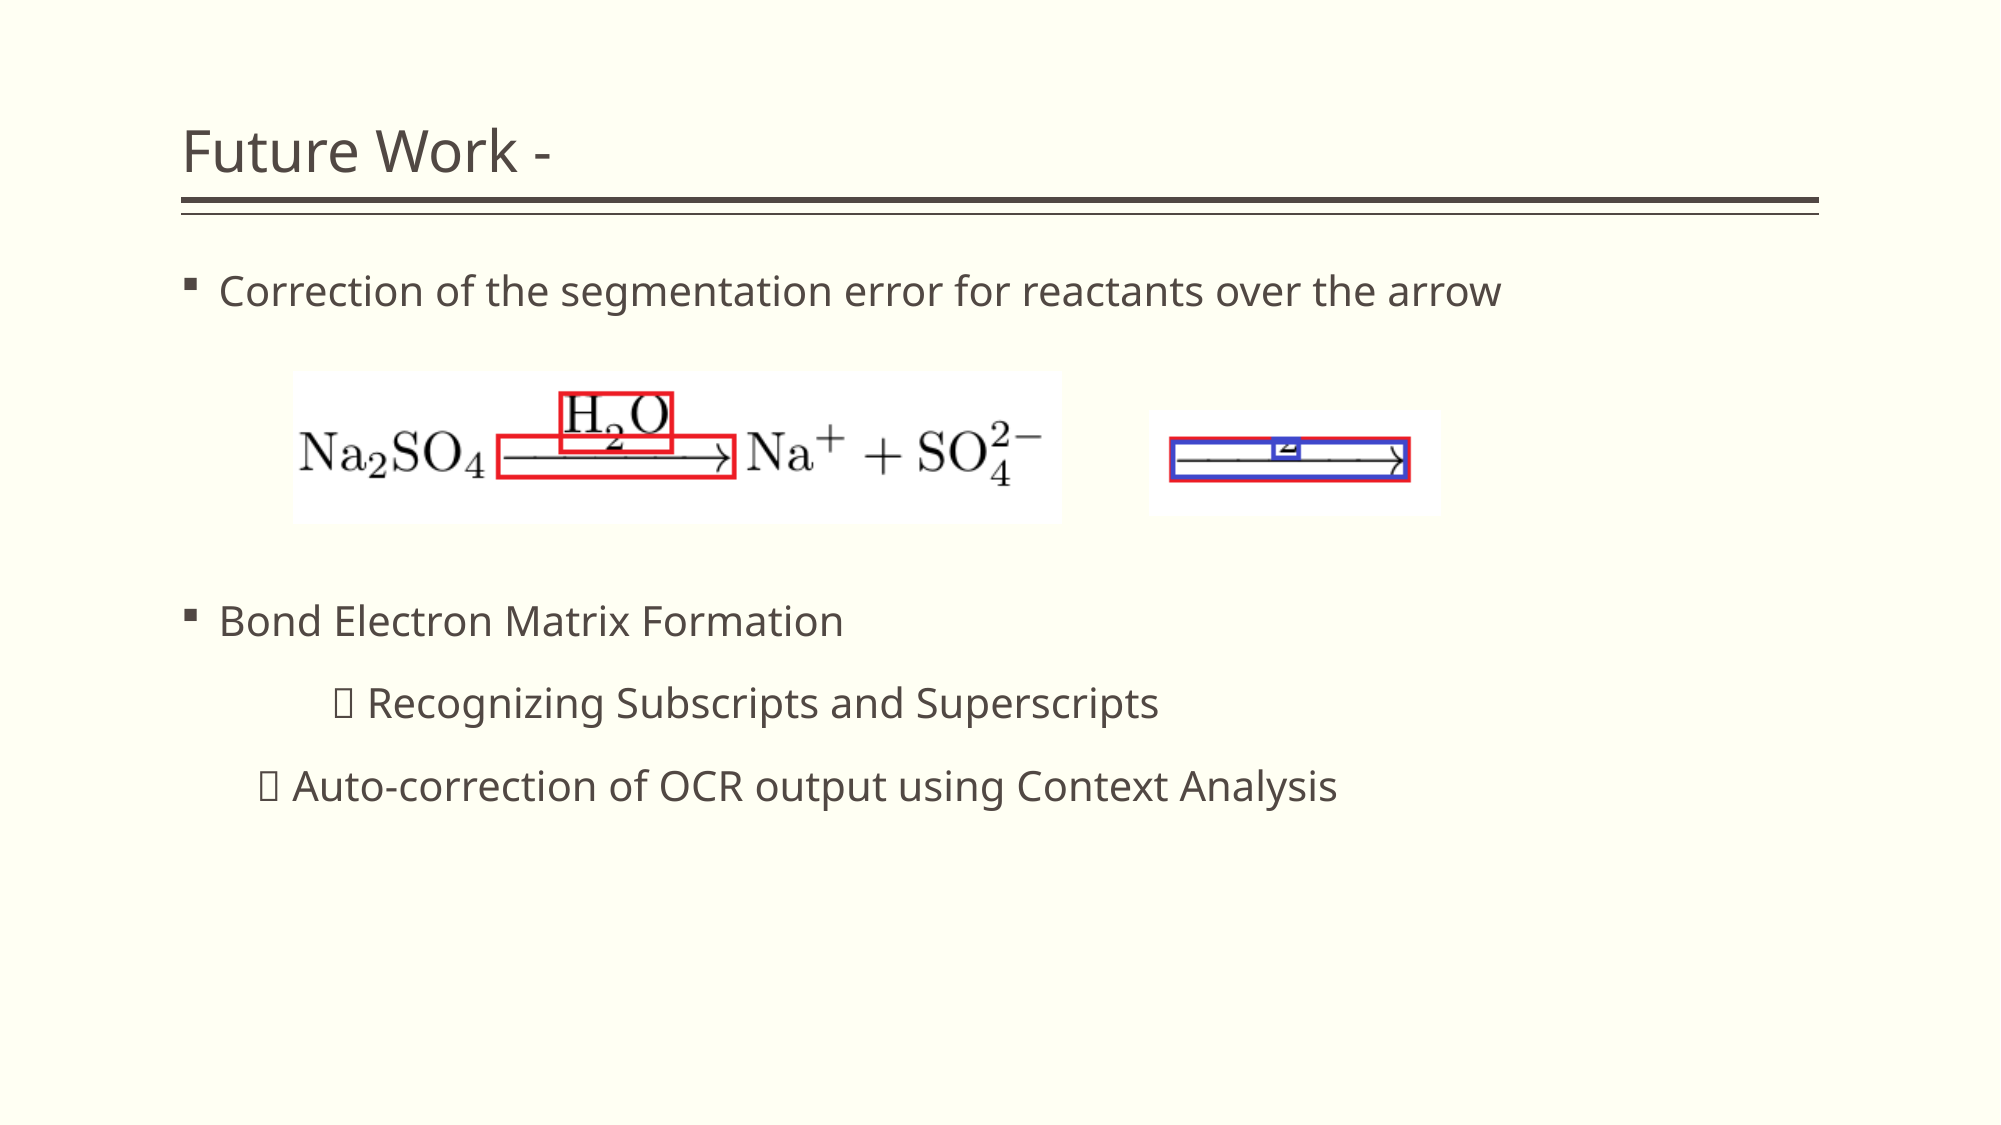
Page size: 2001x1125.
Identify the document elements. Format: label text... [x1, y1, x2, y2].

picture [1149, 410, 1441, 516]
picture [292, 371, 1062, 524]
title Future Work - [181, 12, 1819, 193]
list Correction of the segmentation error for reactants over the arrow Bond Electron Matrix Formation  Recognizing Subscripts and Superscripts  Auto-correction of OCR output using Context Analysis [181, 262, 1819, 1013]
